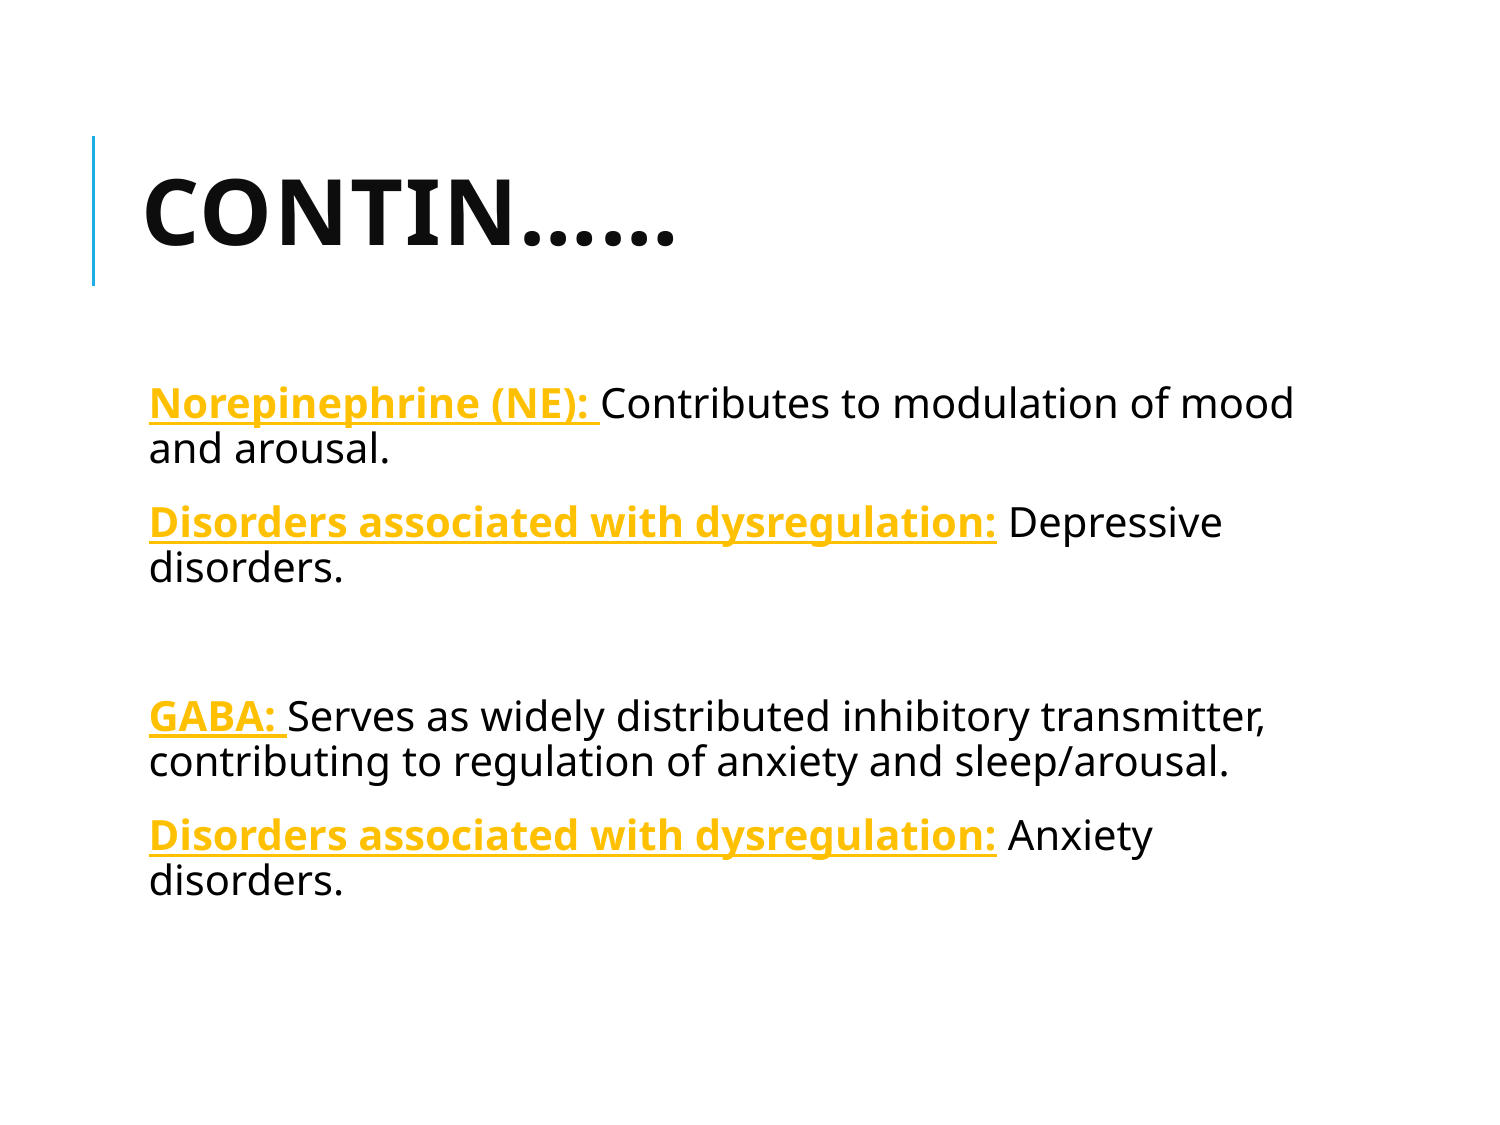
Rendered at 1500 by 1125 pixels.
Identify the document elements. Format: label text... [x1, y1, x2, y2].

title Contin…… [126, 96, 1322, 342]
list Norepinephrine (NE): Contributes to modulation of mood and arousal. Disorders associated with dysregulation: Depressive disorders. GABA: Serves as widely distributed inhibitory transmitter, contributing to regulation of anxiety and sleep/arousal. Disorders associated with dysregulation: Anxiety disorders. [126, 375, 1322, 1035]
